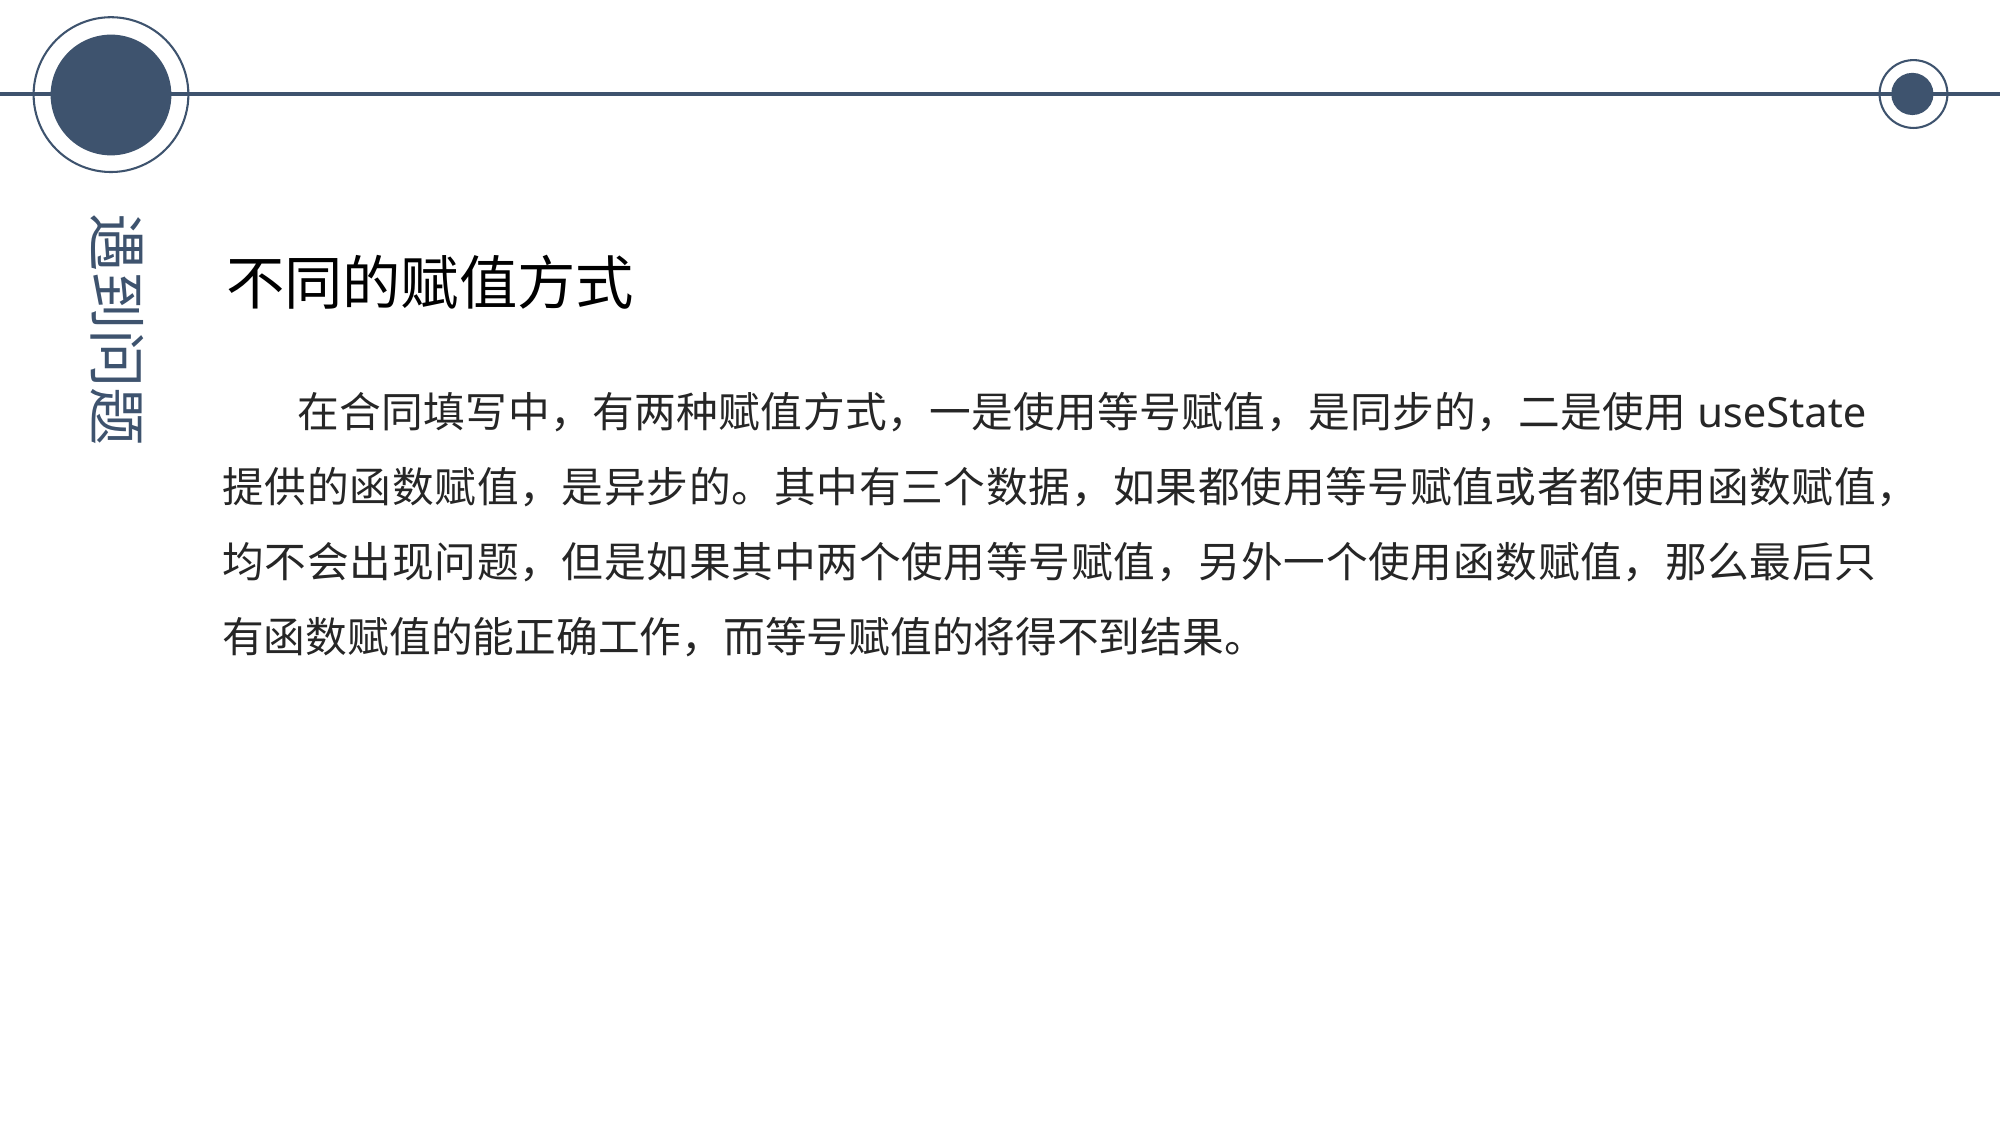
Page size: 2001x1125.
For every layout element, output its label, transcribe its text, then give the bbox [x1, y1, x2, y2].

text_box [0, 17, 2000, 522]
text_box 在合同填写中，有两种赋值方式，一是使用等号赋值，是同步的，二是使用useState提供的函数赋值，是异步的。其中有三个数据，如果都使用等号赋值或者都使用函数赋值，均不会出现问题，但是如果其中两个使用等号赋值，另外一个使用函数赋值，那么最后只有函数赋值的能正确工作，而等号赋值的将得不到结果。 [207, 522, 1892, 669]
